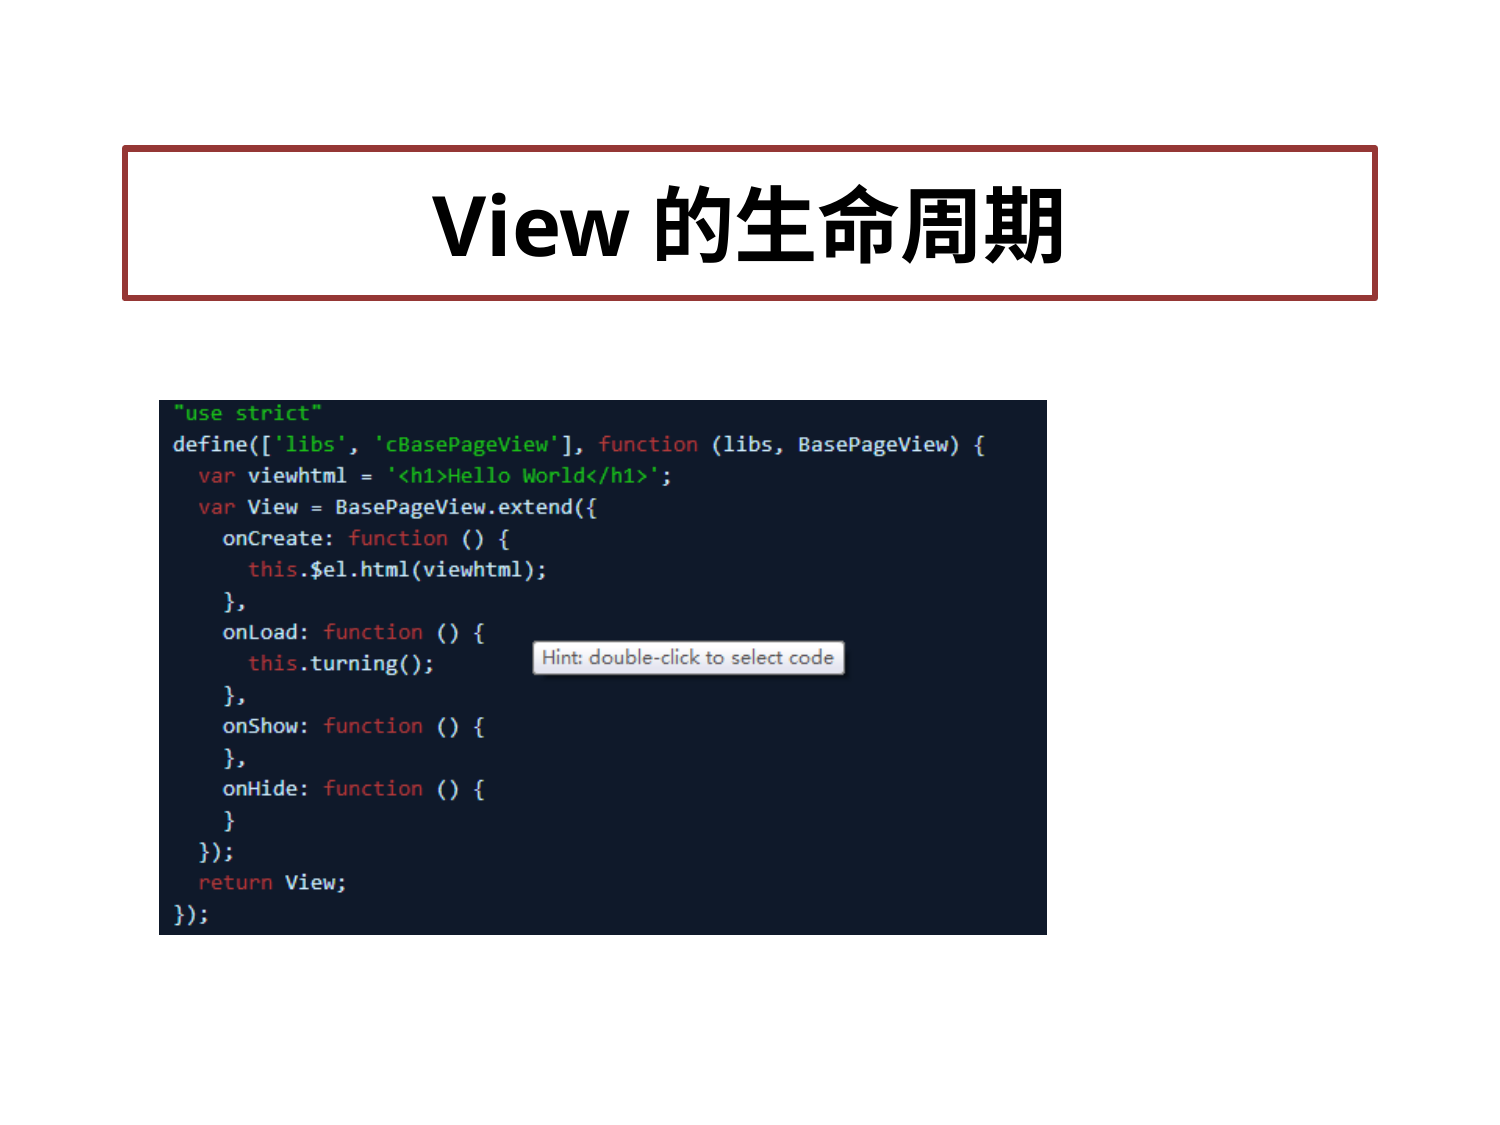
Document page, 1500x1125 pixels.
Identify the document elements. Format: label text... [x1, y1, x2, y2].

picture [159, 399, 1048, 935]
text_box View的生命周期 [123, 146, 1377, 300]
